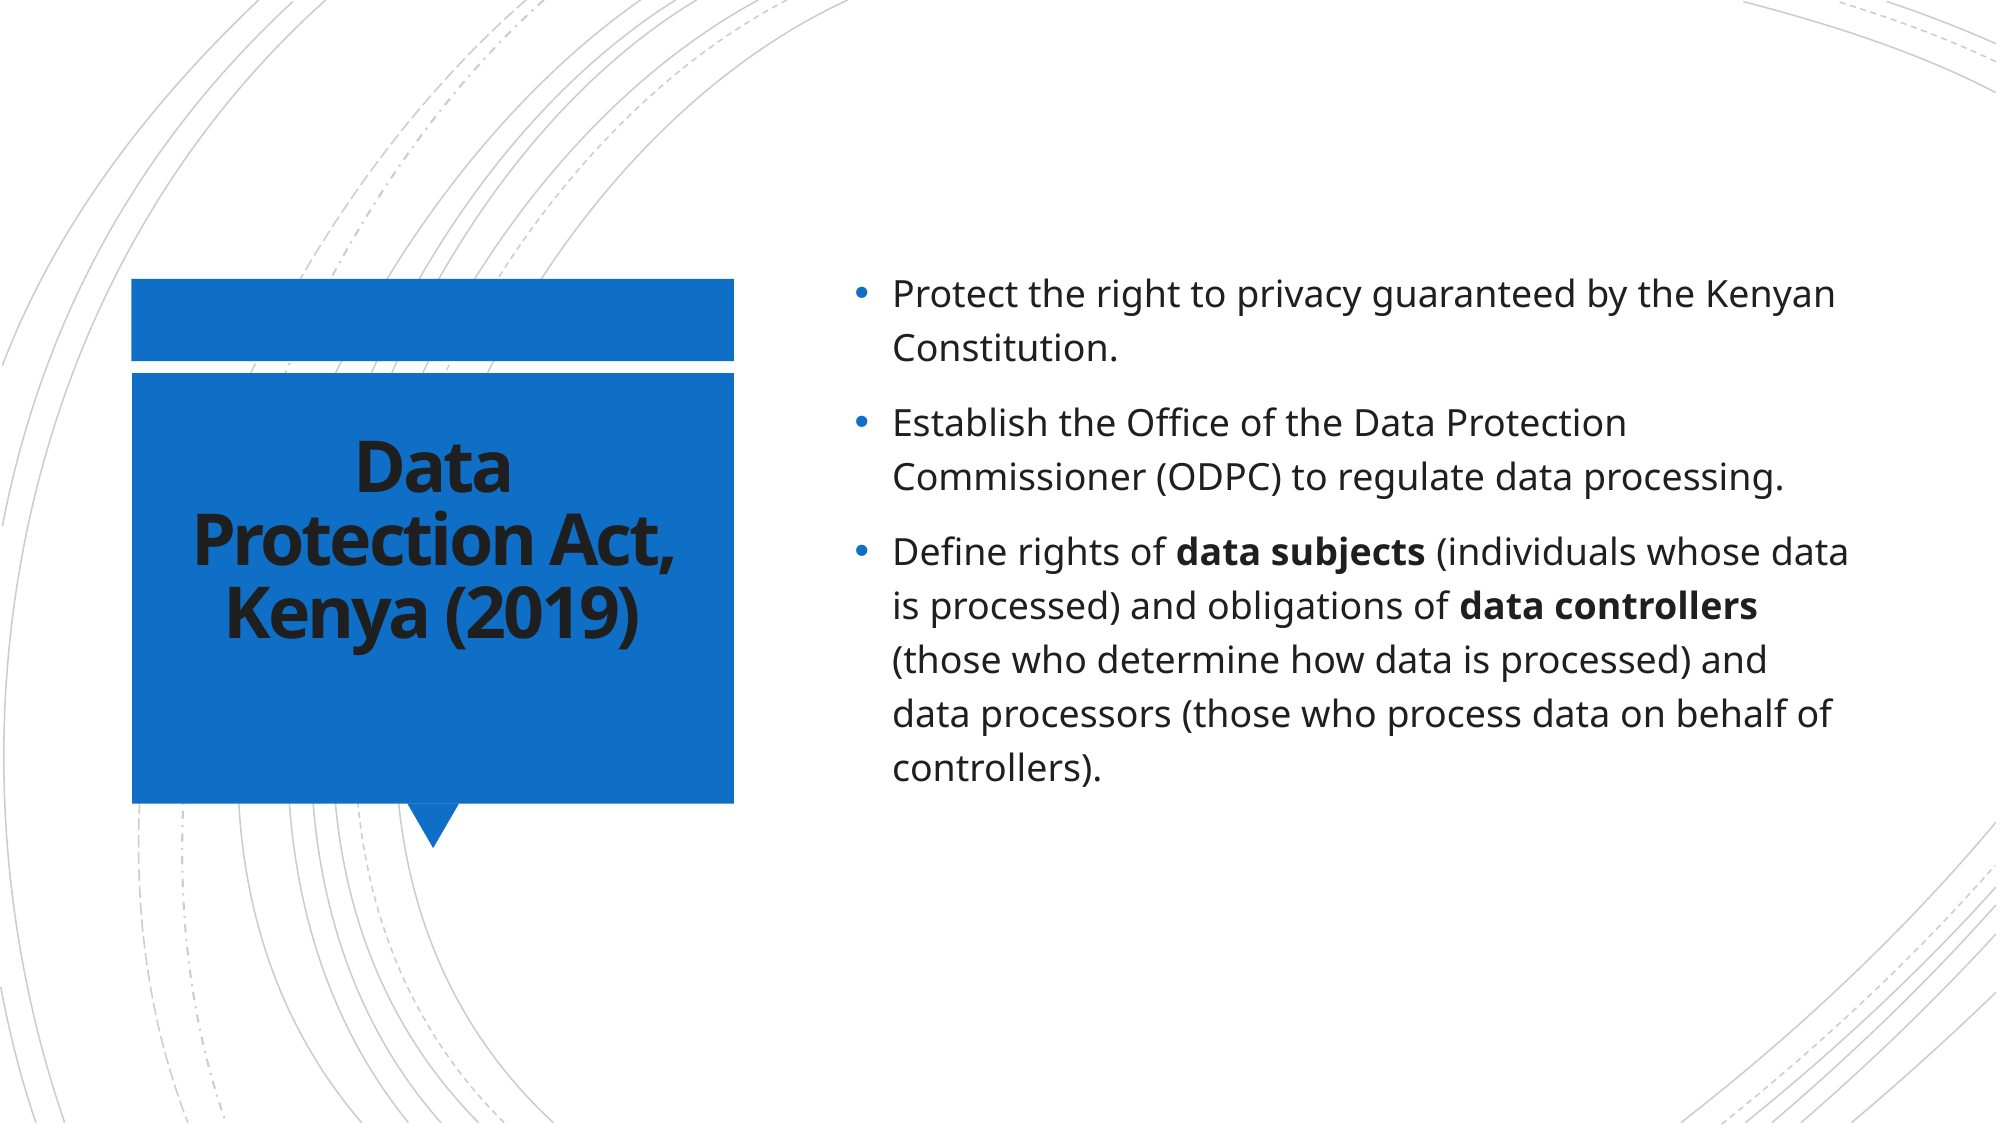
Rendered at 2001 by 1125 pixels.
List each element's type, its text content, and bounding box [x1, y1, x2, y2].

title Data Protection Act, Kenya (2019) [145, 385, 720, 789]
list Protect the right to privacy guaranteed by the Kenyan Constitution. Establish the Office of the Data Protection Commissioner (ODPC) to regulate data processing. Define rights of data subjects (individuals whose data is processed) and obligations of data controllers (those who determine how data is processed) and data processors (those who process data on behalf of controllers). [839, 131, 1871, 993]
